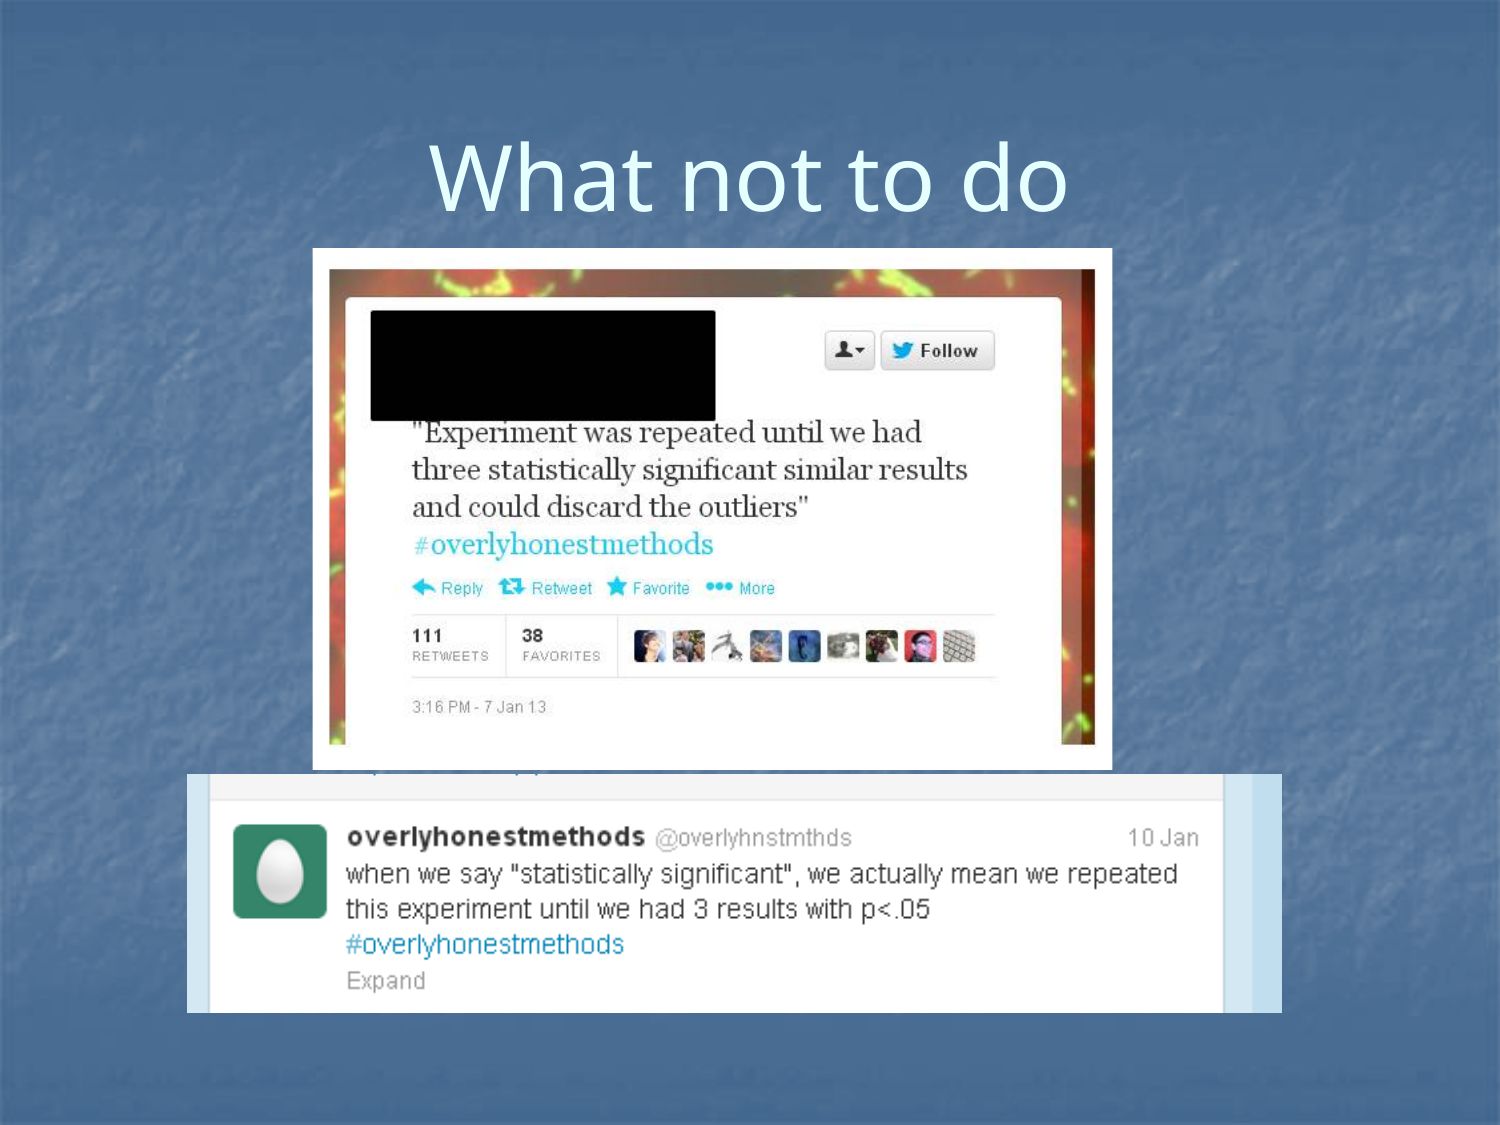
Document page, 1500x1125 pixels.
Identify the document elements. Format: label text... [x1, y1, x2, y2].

title What not to do [75, 62, 1425, 288]
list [312, 248, 1113, 770]
picture [187, 774, 1282, 1013]
